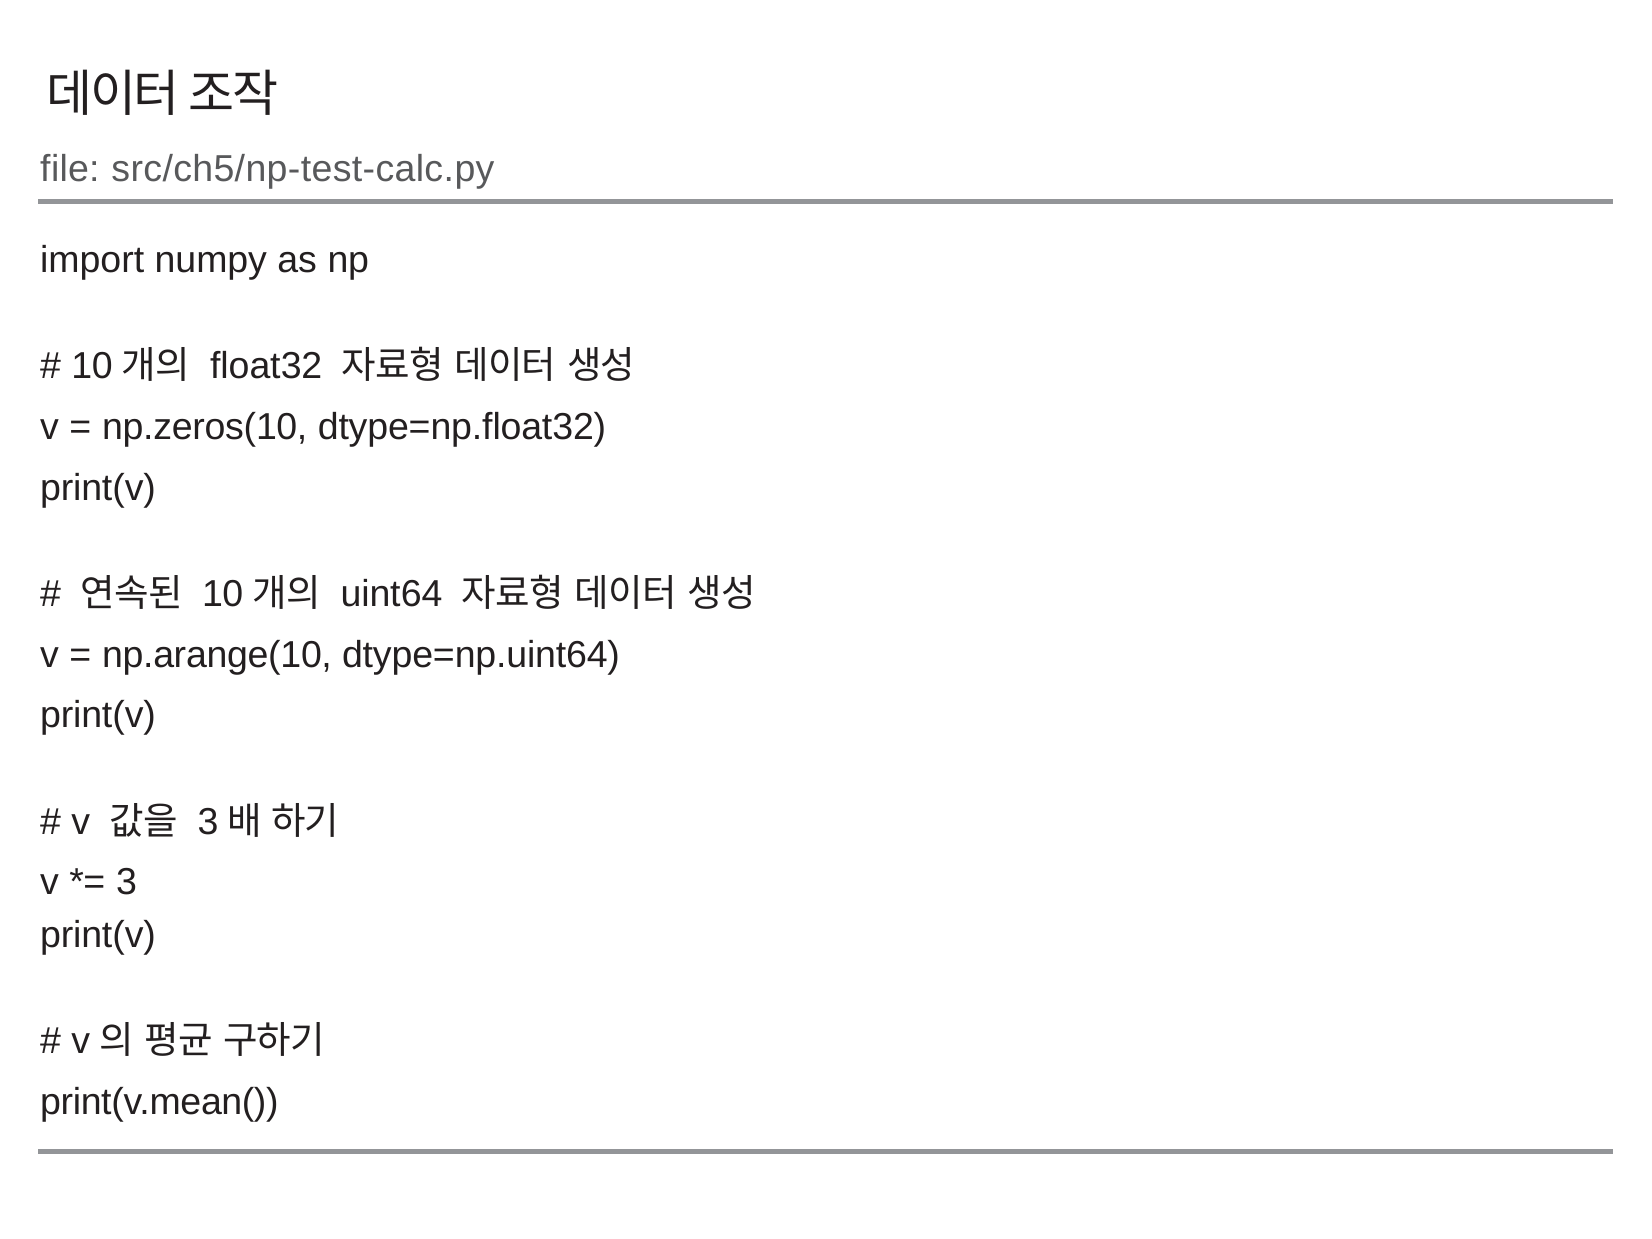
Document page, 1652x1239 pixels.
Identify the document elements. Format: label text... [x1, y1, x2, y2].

text_box file: src/ch5/np-test-calc.py import numpy as np # 10개의 float32 자료형 데이터 생성 v = np.zeros(10, dtype=np.float32) print(v) # 연속된 10개의 uint64 자료형 데이터 생성 v = np.arange(10, dtype=np.uint64) print(v) # v 값을 3배 하기 v *= 3 print(v) # v의 평균 구하기 print(v.mean()) [38, 144, 1639, 1122]
text_box 데이터 조작 [44, 31, 1607, 122]
